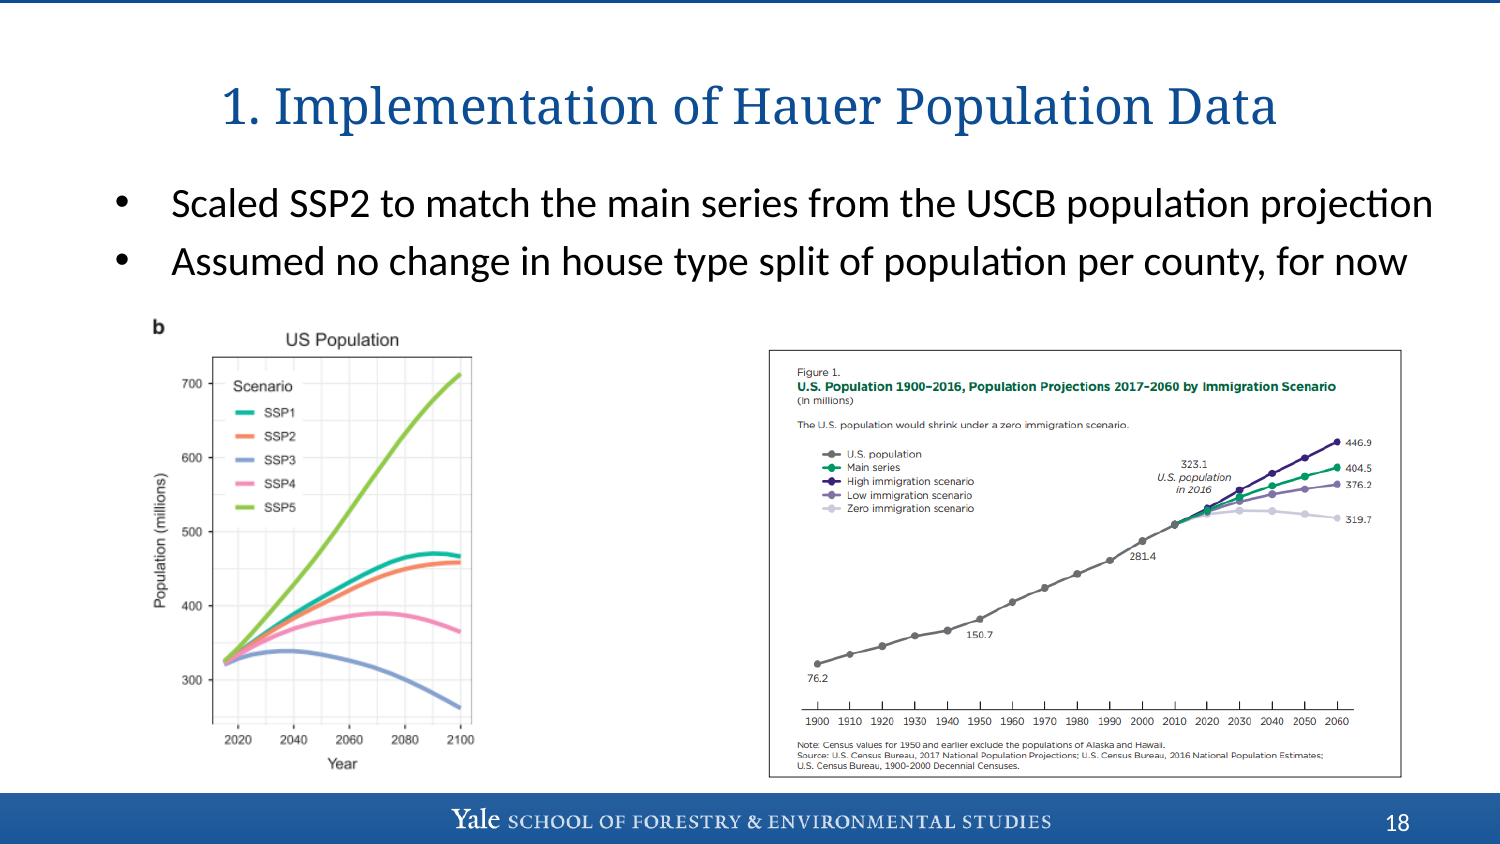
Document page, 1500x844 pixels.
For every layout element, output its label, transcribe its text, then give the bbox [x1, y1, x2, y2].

slide_number 18 [1074, 799, 1425, 844]
picture [0, 0, 1500, 844]
picture [758, 338, 1414, 788]
picture [142, 303, 508, 771]
text_box Scaled SSP2 to match the main series from the USCB population projection Assumed no change in house type split of population per county, for now [99, 168, 1450, 753]
title 1. Implementation of Hauer Population Data [75, 33, 1425, 162]
text_box [74, 162, 1425, 799]
